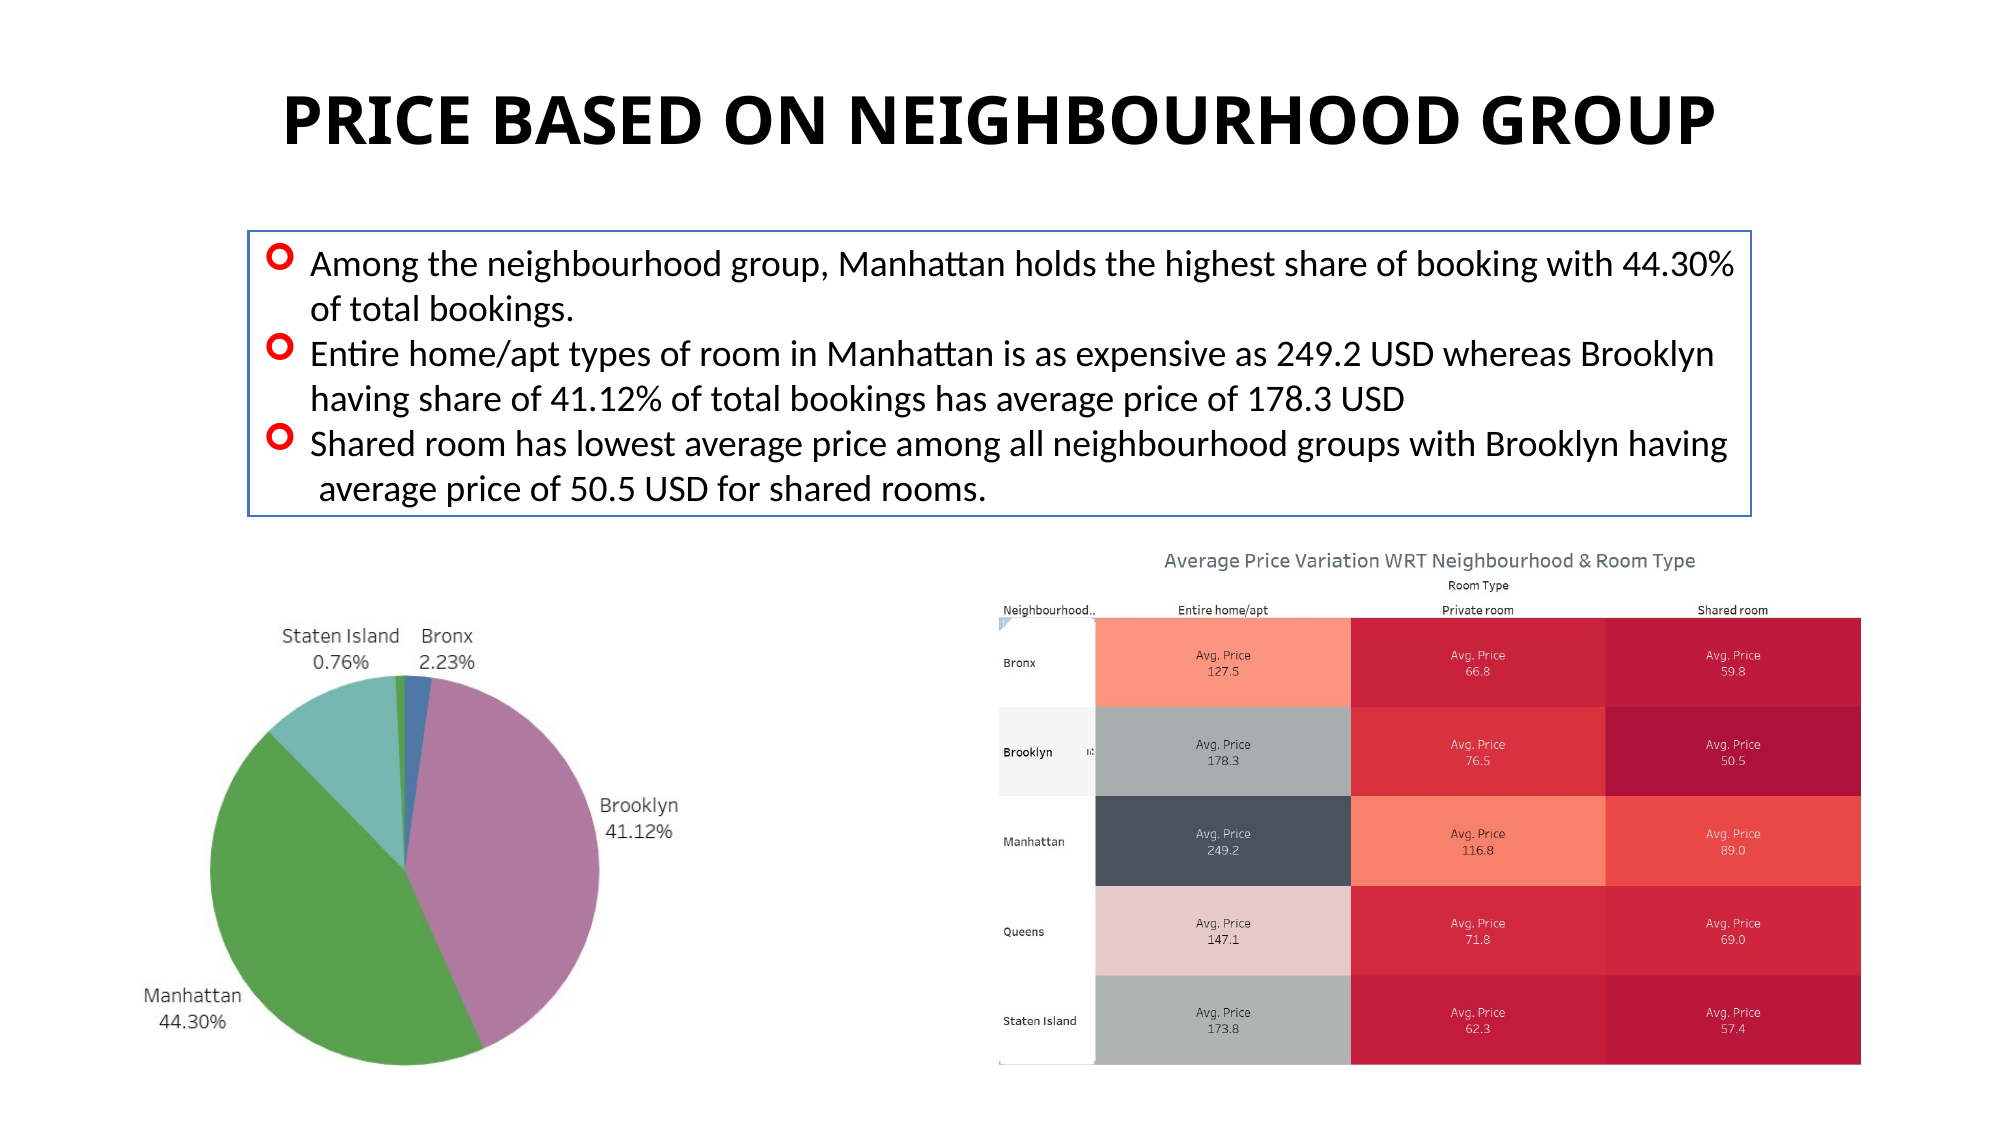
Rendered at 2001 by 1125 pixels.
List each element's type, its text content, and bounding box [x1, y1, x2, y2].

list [993, 541, 1863, 1066]
picture [137, 605, 708, 1066]
title PRICE BASED ON NEIGHBOURHOOD GROUP [137, 59, 1863, 187]
text_box Among the neighbourhood group, Manhattan holds the highest share of booking with 44.30% of total bookings. Entire home/apt types of room in Manhattan is as expensive as 249.2 USD whereas Brooklyn having share of 41.12% of total bookings has average price of 178.3 USD Shared room has lowest average price among all neighbourhood groups with Brooklyn having average price of 50.5 USD for shared rooms. [247, 230, 1752, 517]
